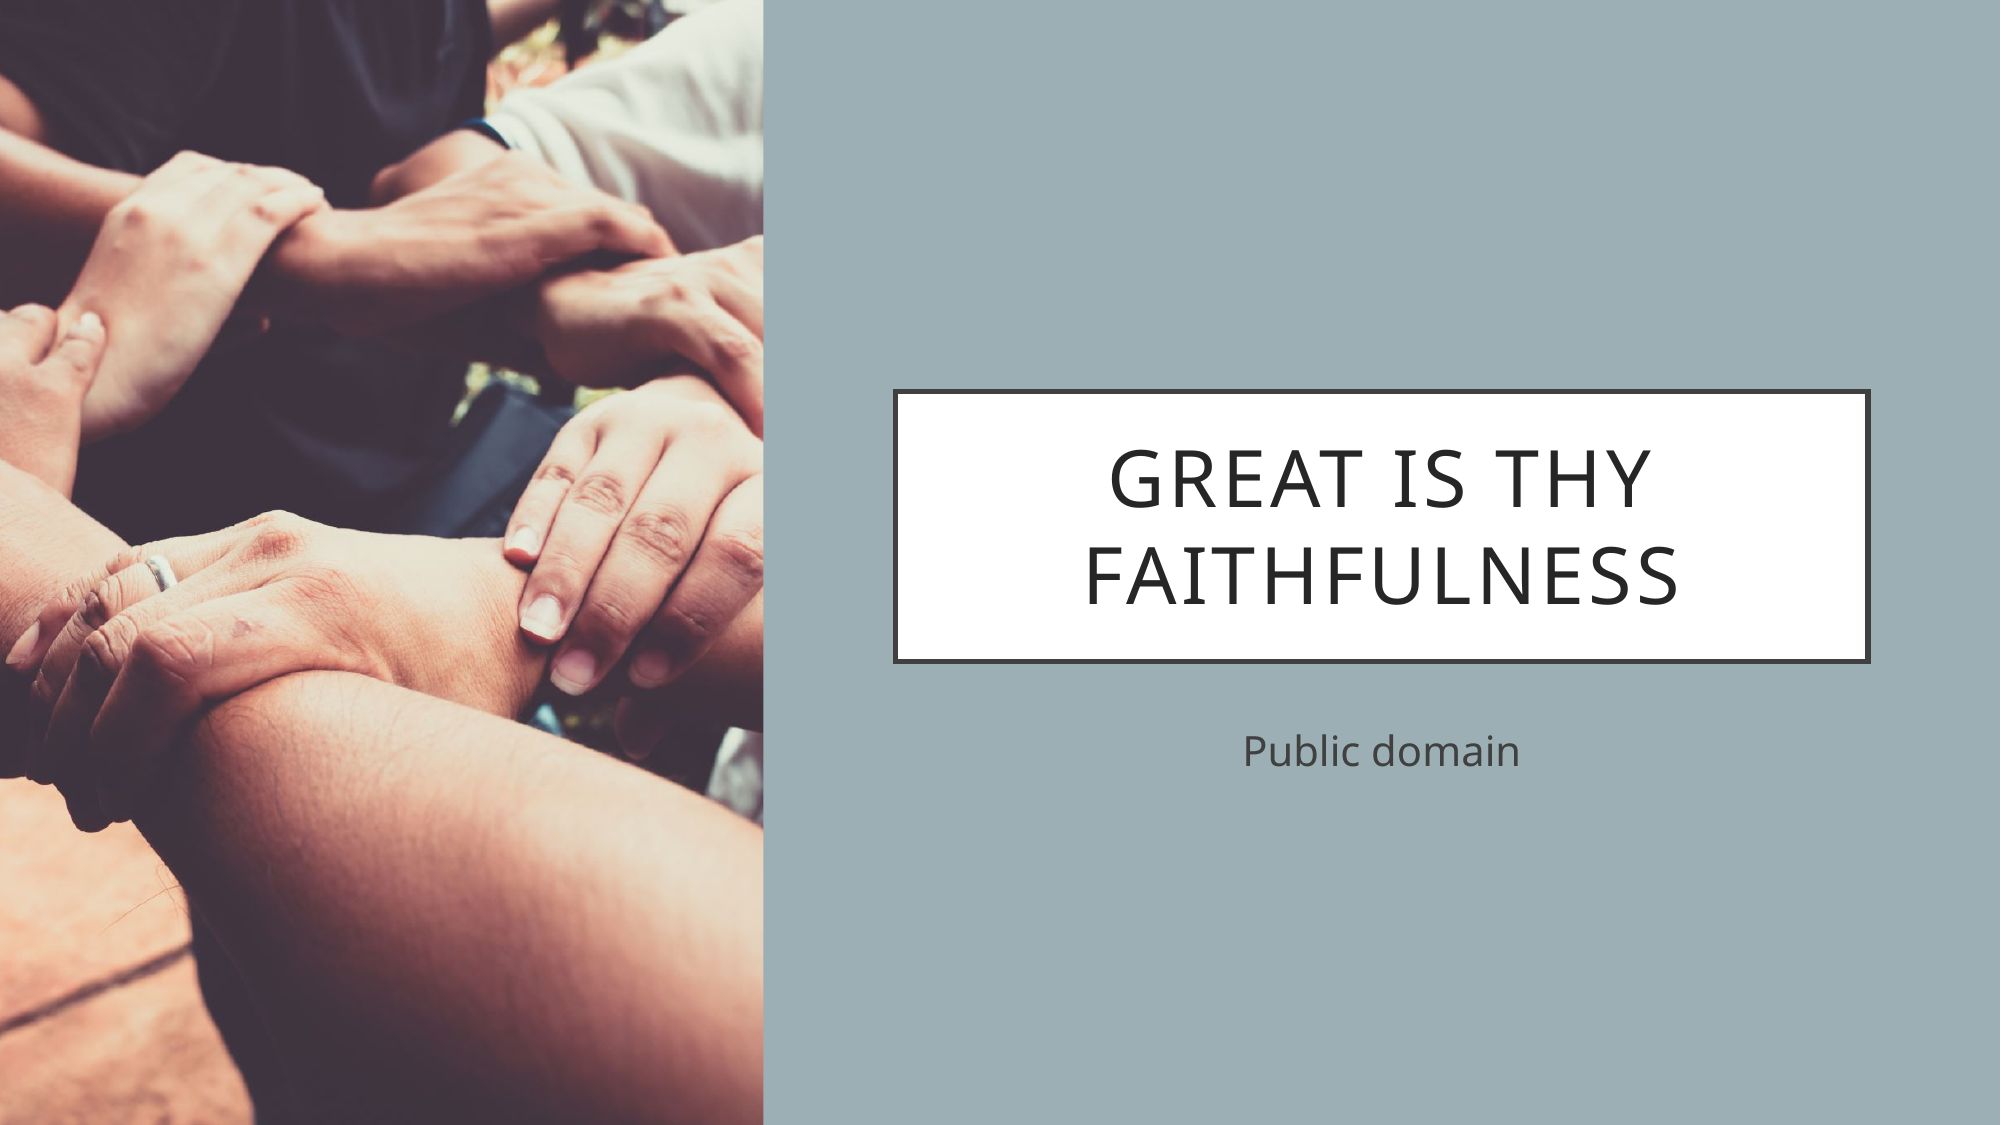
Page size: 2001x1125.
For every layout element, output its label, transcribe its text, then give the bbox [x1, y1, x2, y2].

list Public domain [895, 713, 1868, 918]
title Great is thy faithfulness [893, 389, 1871, 664]
picture [0, 0, 764, 1125]
